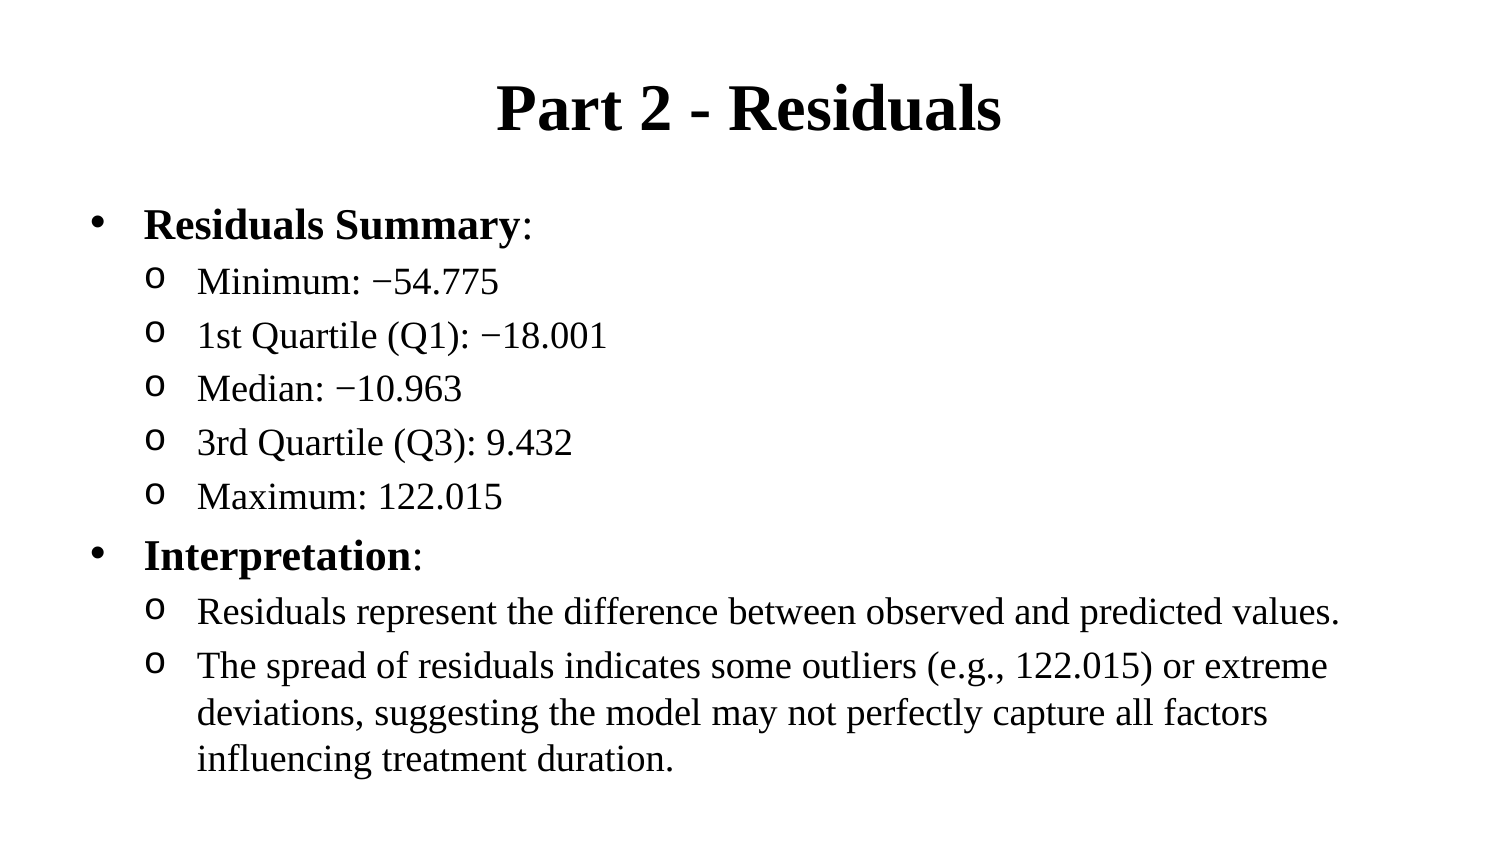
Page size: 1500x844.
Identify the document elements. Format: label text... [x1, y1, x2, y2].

title Part 2 - Residuals [75, 33, 1425, 126]
list Residuals Summary: Minimum: −54.775 1st Quartile (Q1): −18.001 Median: −10.963 3rd Quartile (Q3): 9.432 Maximum: 122.015 Interpretation: Residuals represent the difference between observed and predicted values. The spread of residuals indicates some outliers (e.g., 122.015) or extreme deviations, suggesting the model may not perfectly capture all factors influencing treatment duration. [75, 126, 1425, 793]
